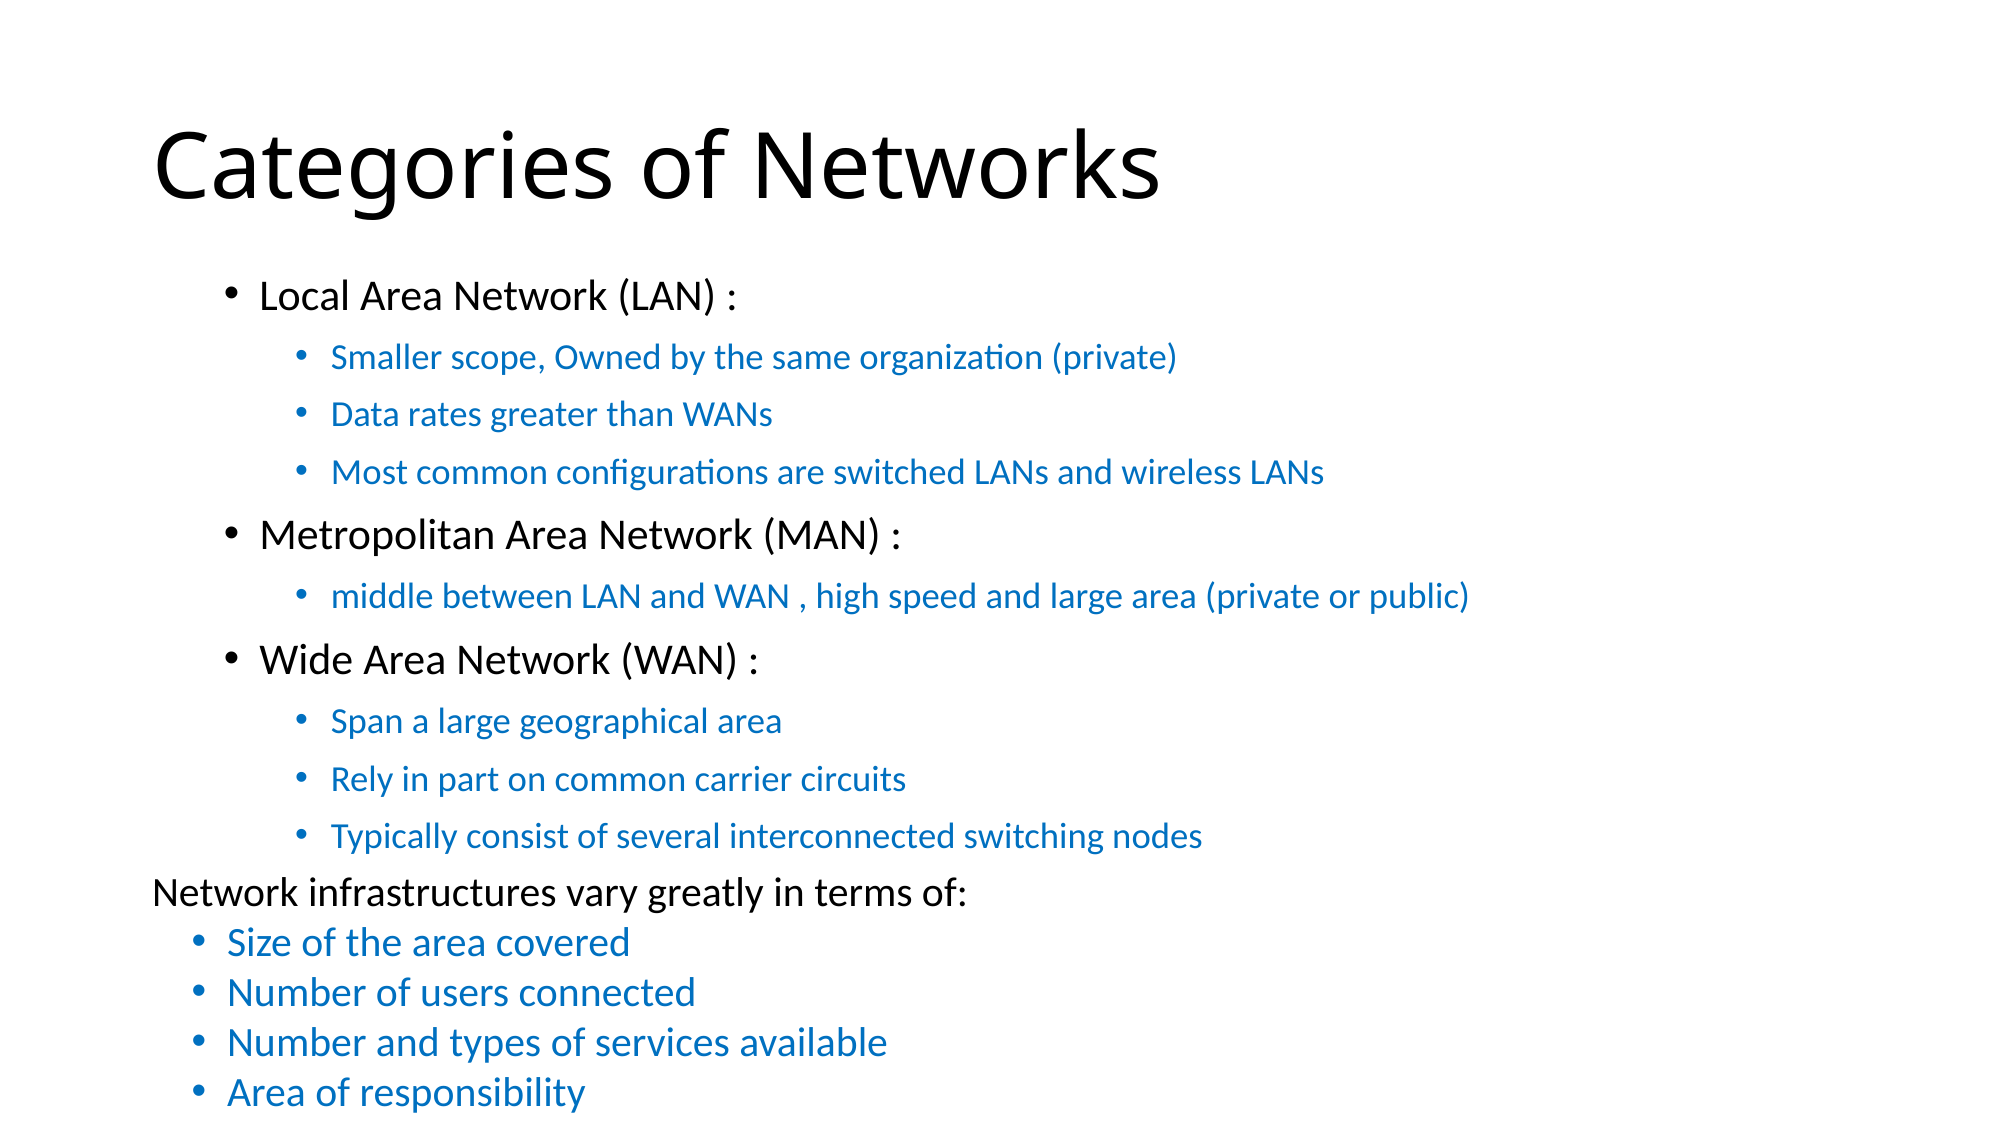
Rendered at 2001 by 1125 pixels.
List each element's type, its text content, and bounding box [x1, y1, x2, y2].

list Local Area Network (LAN) : Smaller scope, Owned by the same organization (private) Data rates greater than WANs Most common configurations are switched LANs and wireless LANs Metropolitan Area Network (MAN) : middle between LAN and WAN , high speed and large area (private or public) Wide Area Network (WAN) : Span a large geographical area Rely in part on common carrier circuits Typically consist of several interconnected switching nodes [137, 253, 1863, 857]
title Categories of Networks [137, 59, 1863, 253]
text_box Network infrastructures vary greatly in terms of: Size of the area covered Number of users connected Number and types of services available Area of responsibility [137, 857, 1863, 1123]
